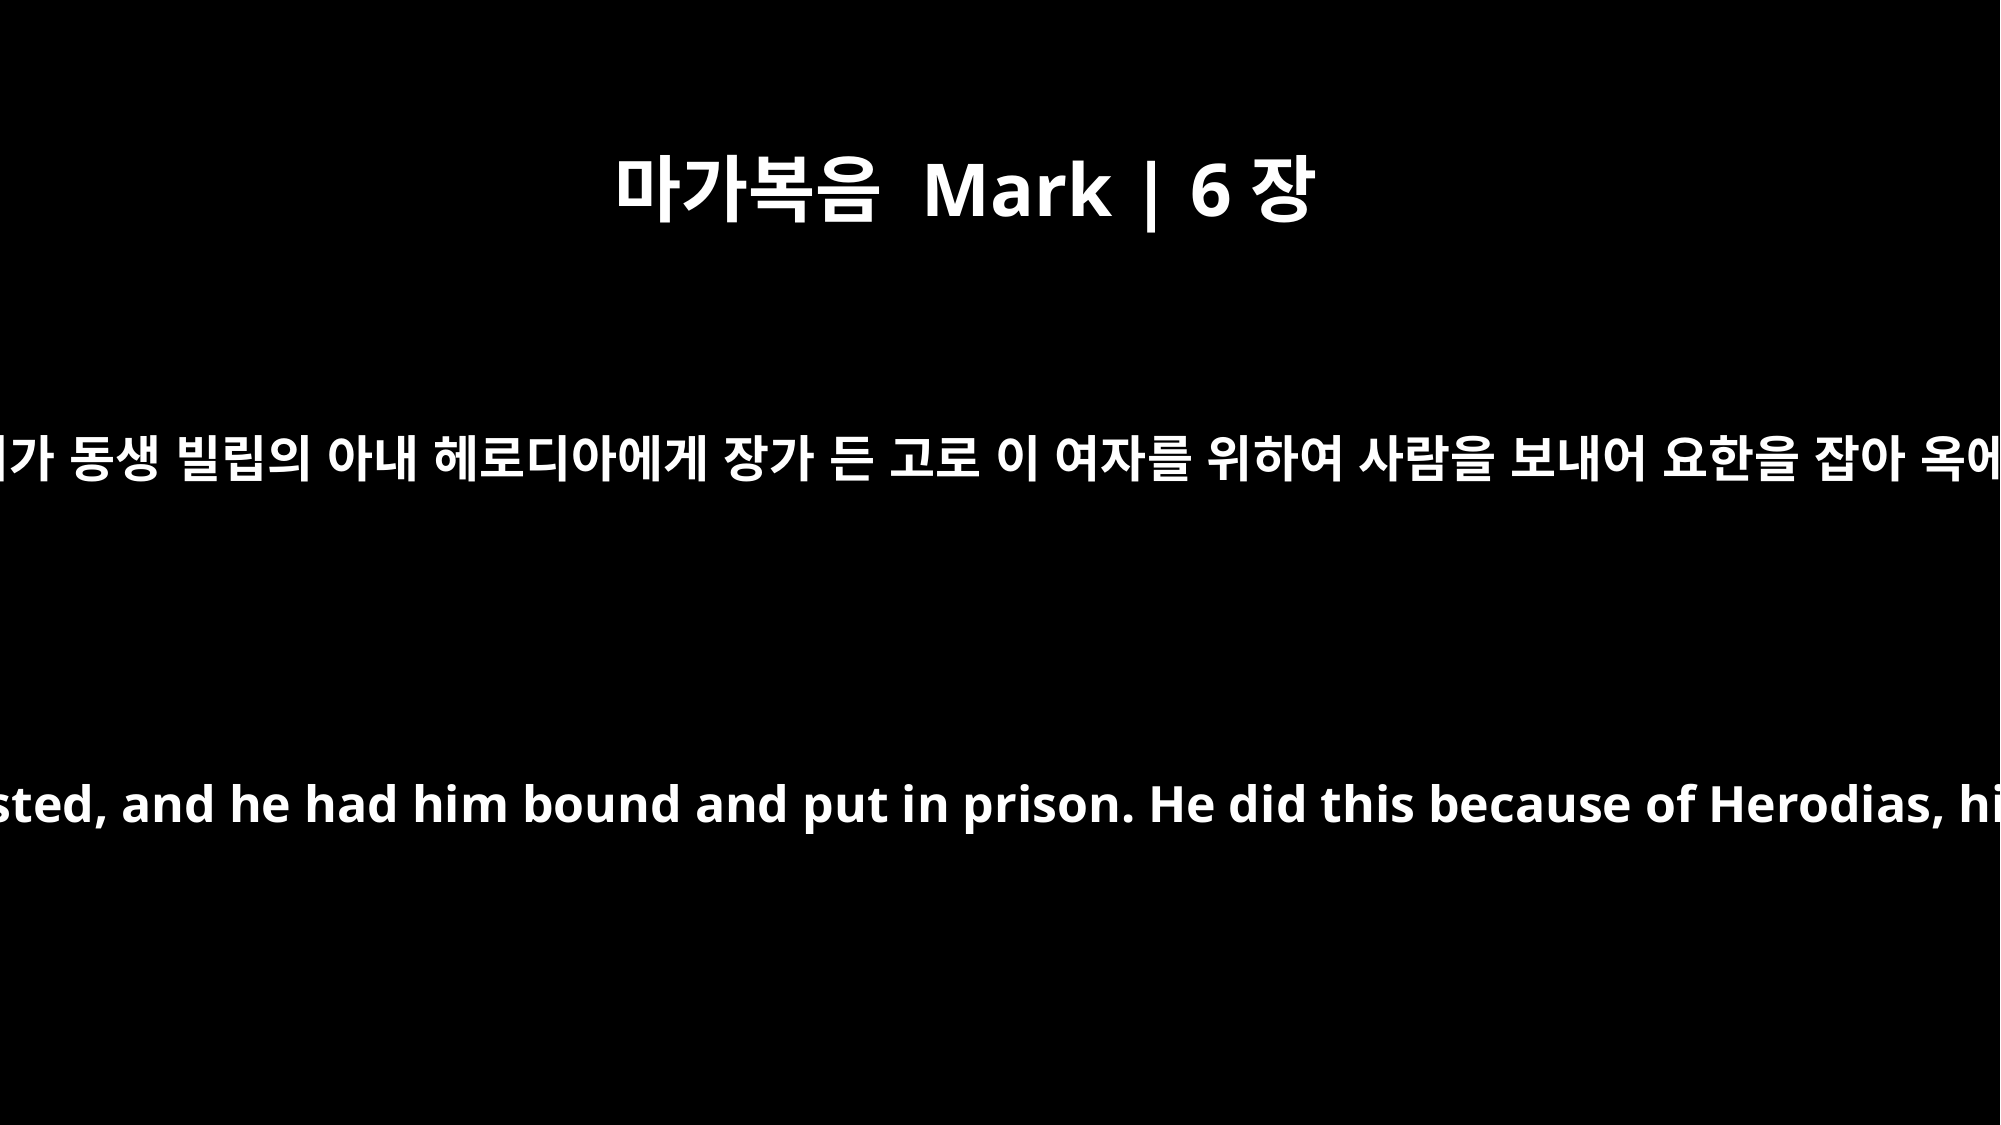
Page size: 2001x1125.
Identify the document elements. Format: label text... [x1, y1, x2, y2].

text_box 마가복음 Mark | 6장 [599, 136, 1333, 239]
text_box 17 전에 헤롯이 자기가 동생 빌립의 아내 헤로디아에게 장가 든 고로 이 여자를 위하여 사람을 보내어 요한을 잡아 옥에 가두었으니 [0, 359, 2000, 495]
text_box For Herod himself had given orders to have John arrested, and he had him bound and put in prison. He did this because of Herodias, his brother Philip's wife, whom he had married. [0, 764, 2000, 840]
